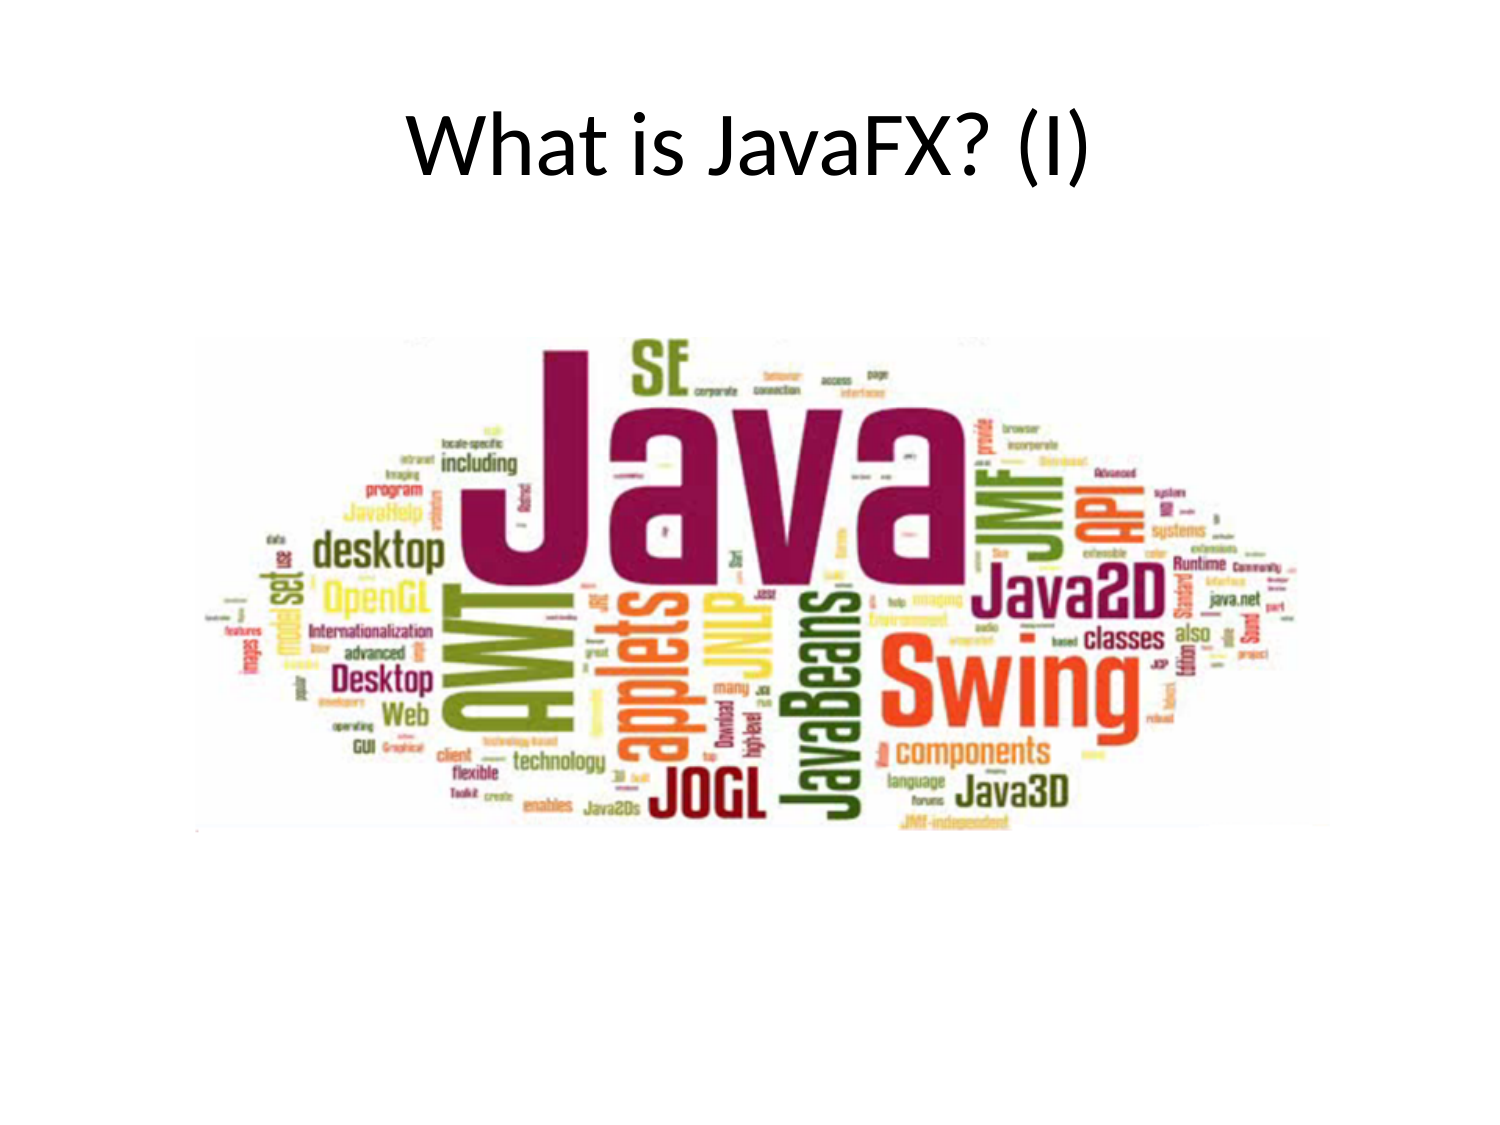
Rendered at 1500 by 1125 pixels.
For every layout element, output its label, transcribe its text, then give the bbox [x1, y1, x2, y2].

picture [194, 337, 1330, 834]
title What is JavaFX? (I) [75, 45, 1425, 233]
